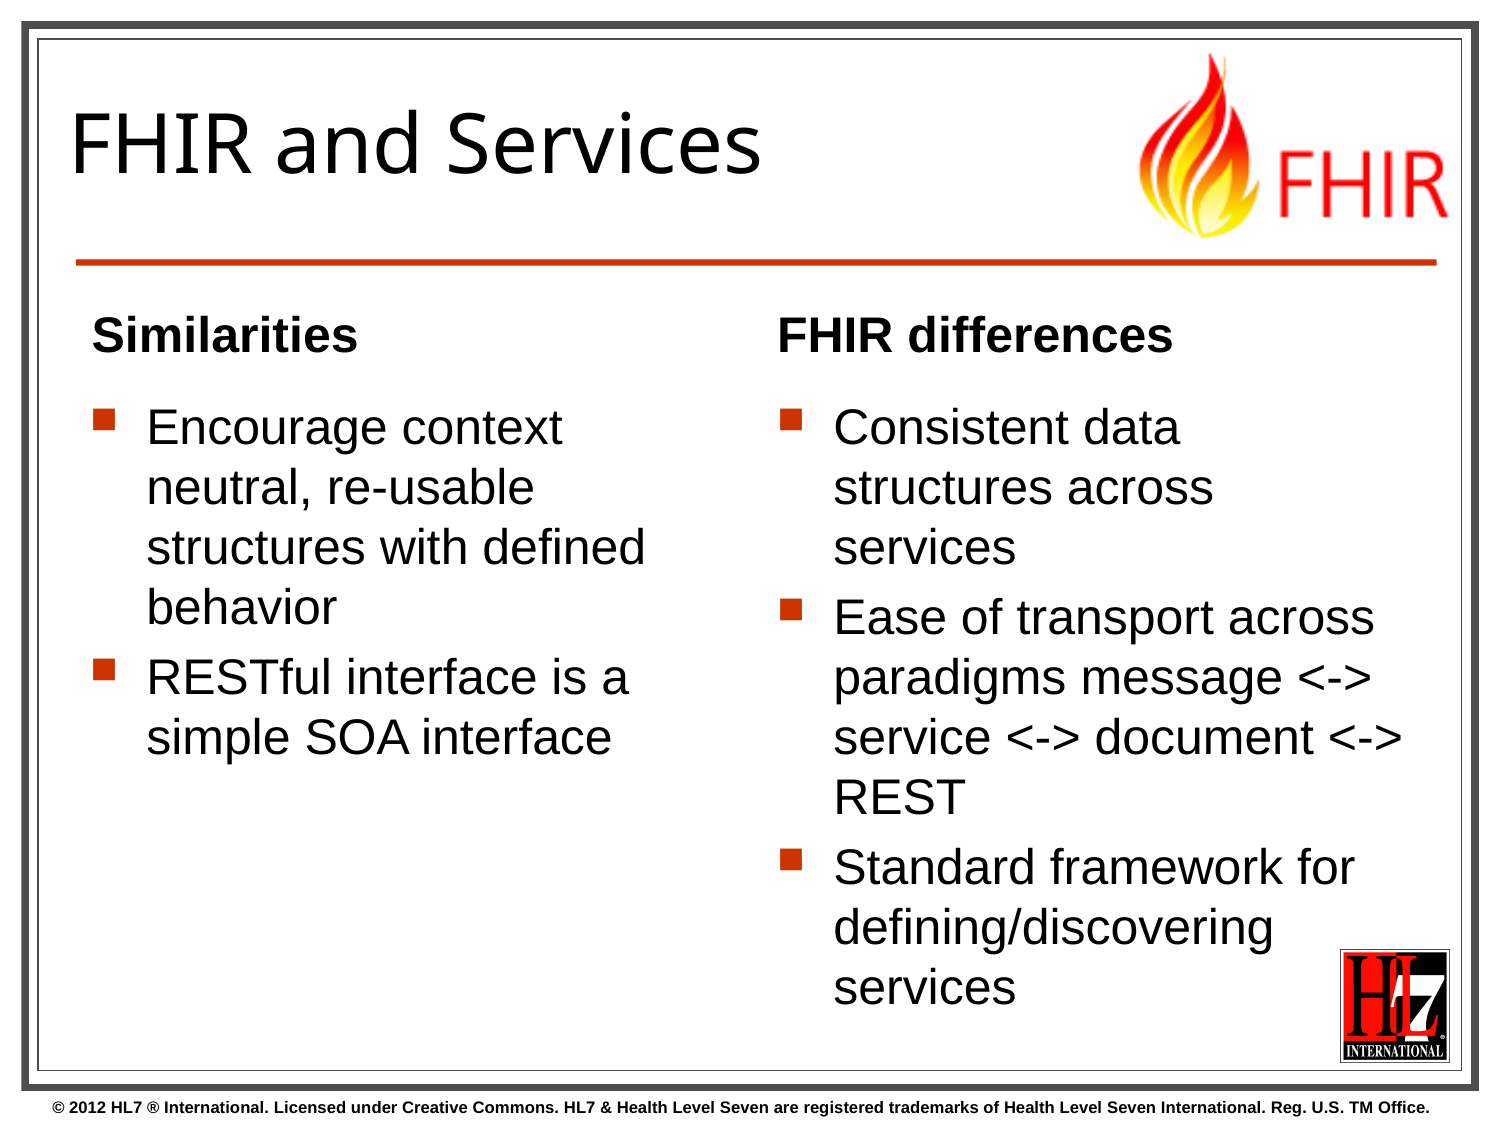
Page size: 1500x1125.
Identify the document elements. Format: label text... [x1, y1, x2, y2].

list Encourage context neutral, re-usable structures with defined behavior RESTful interface is a simple SOA interface [75, 386, 738, 1059]
list Similarities [76, 280, 740, 386]
list FHIR differences [761, 280, 1425, 386]
title FHIR and Services [53, 54, 1128, 244]
picture [1126, 42, 1461, 249]
picture [1340, 949, 1450, 1063]
list Consistent data structures across services Ease of transport across paradigms message <-> service <-> document <-> REST Standard framework for defining/discovering services [761, 386, 1425, 1059]
